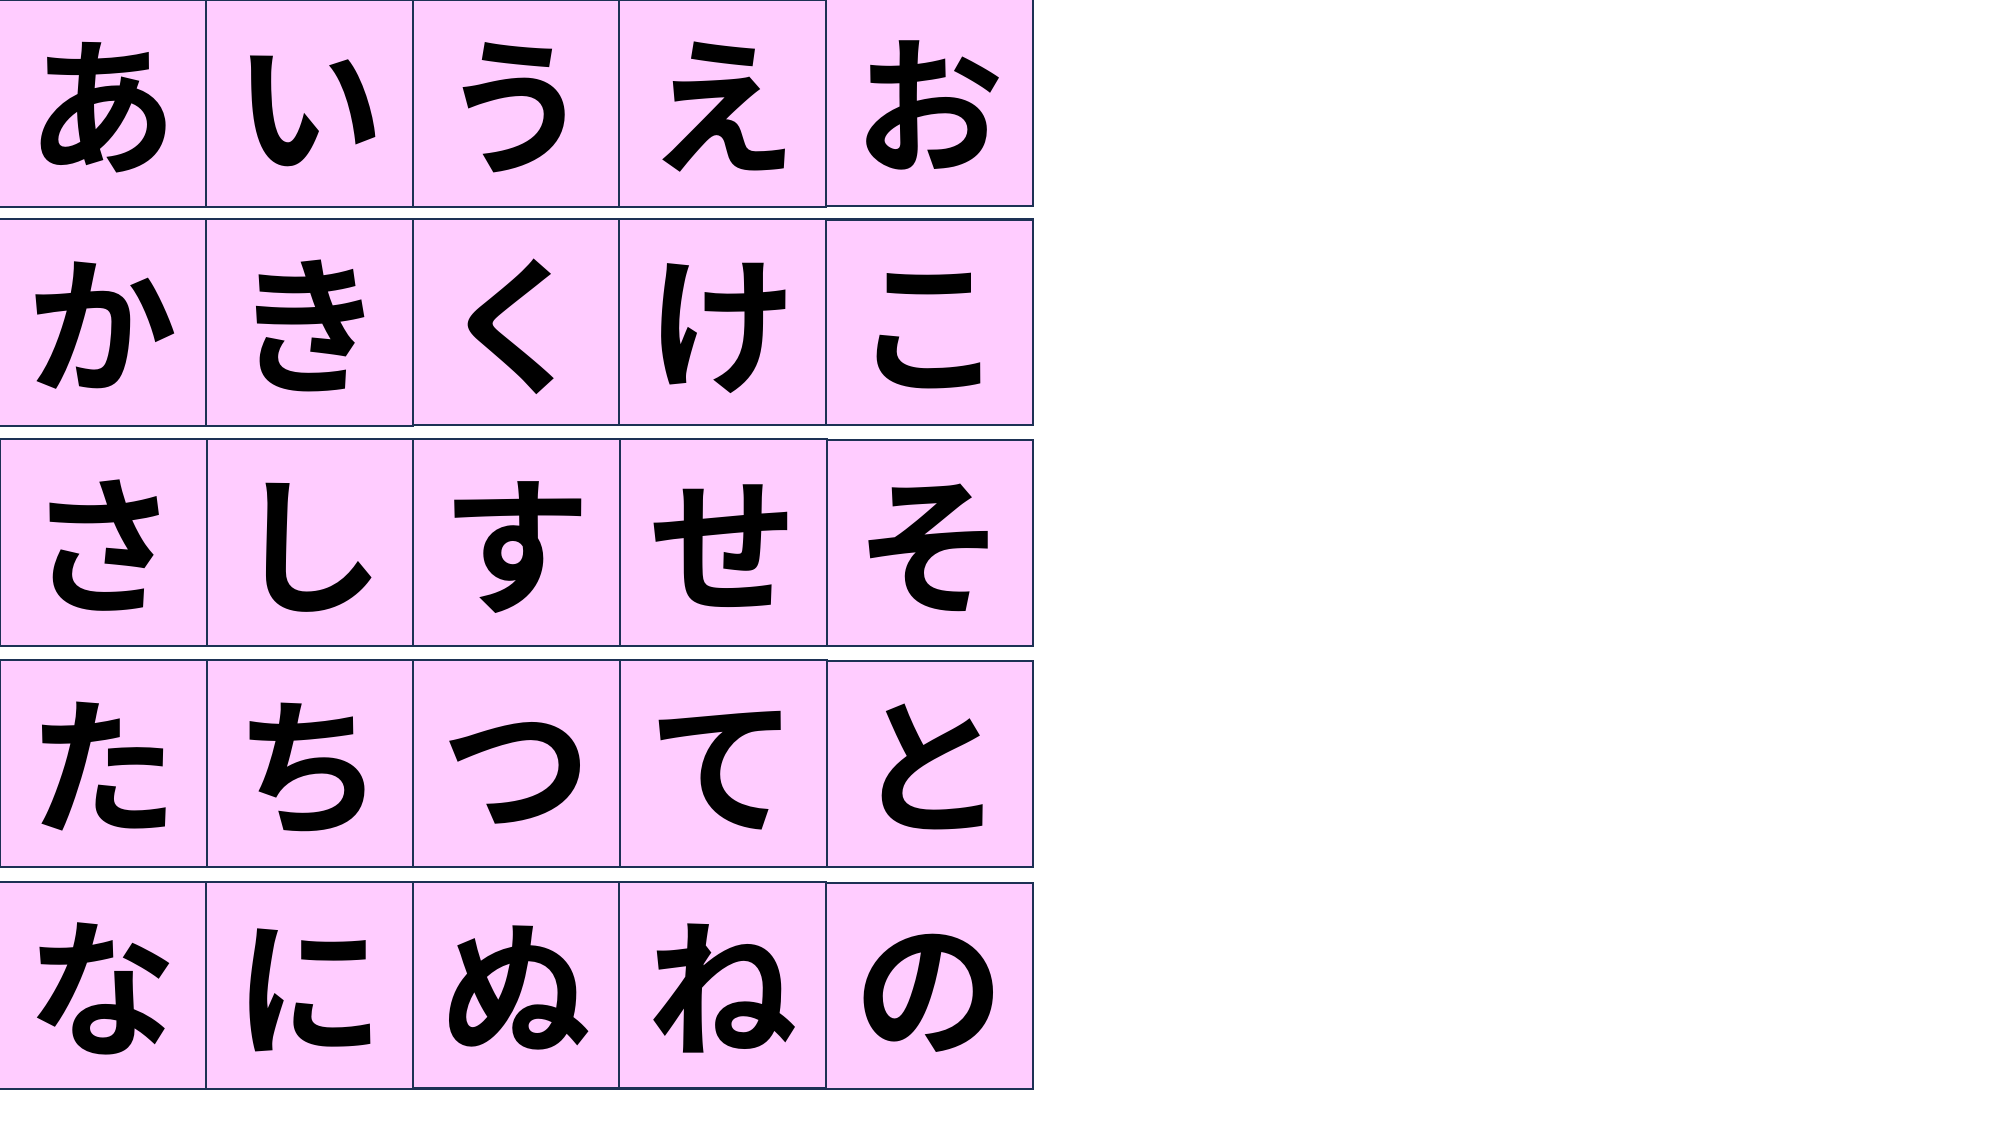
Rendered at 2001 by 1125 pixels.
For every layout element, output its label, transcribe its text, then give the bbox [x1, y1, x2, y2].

text_box き [205, 218, 414, 427]
text_box し [206, 438, 412, 647]
text_box い [205, 0, 412, 208]
text_box ぬ [412, 881, 618, 1090]
text_box せ [619, 438, 828, 647]
text_box け [618, 218, 825, 426]
text_box そ [826, 439, 1034, 647]
text_box あ [0, 0, 205, 208]
text_box く [412, 218, 618, 426]
text_box う [412, 0, 618, 208]
text_box す [412, 438, 619, 647]
text_box に [205, 881, 412, 1090]
text_box の [825, 882, 1034, 1090]
text_box た [0, 659, 206, 868]
text_box な [0, 881, 205, 1090]
text_box さ [0, 438, 206, 647]
text_box か [0, 218, 205, 427]
text_box お [825, 0, 1034, 207]
text_box ね [618, 881, 827, 1090]
text_box こ [825, 218, 1034, 426]
text_box て [619, 659, 828, 868]
text_box と [826, 660, 1034, 868]
text_box ち [206, 659, 412, 868]
text_box つ [412, 659, 619, 868]
text_box え [618, 0, 827, 208]
